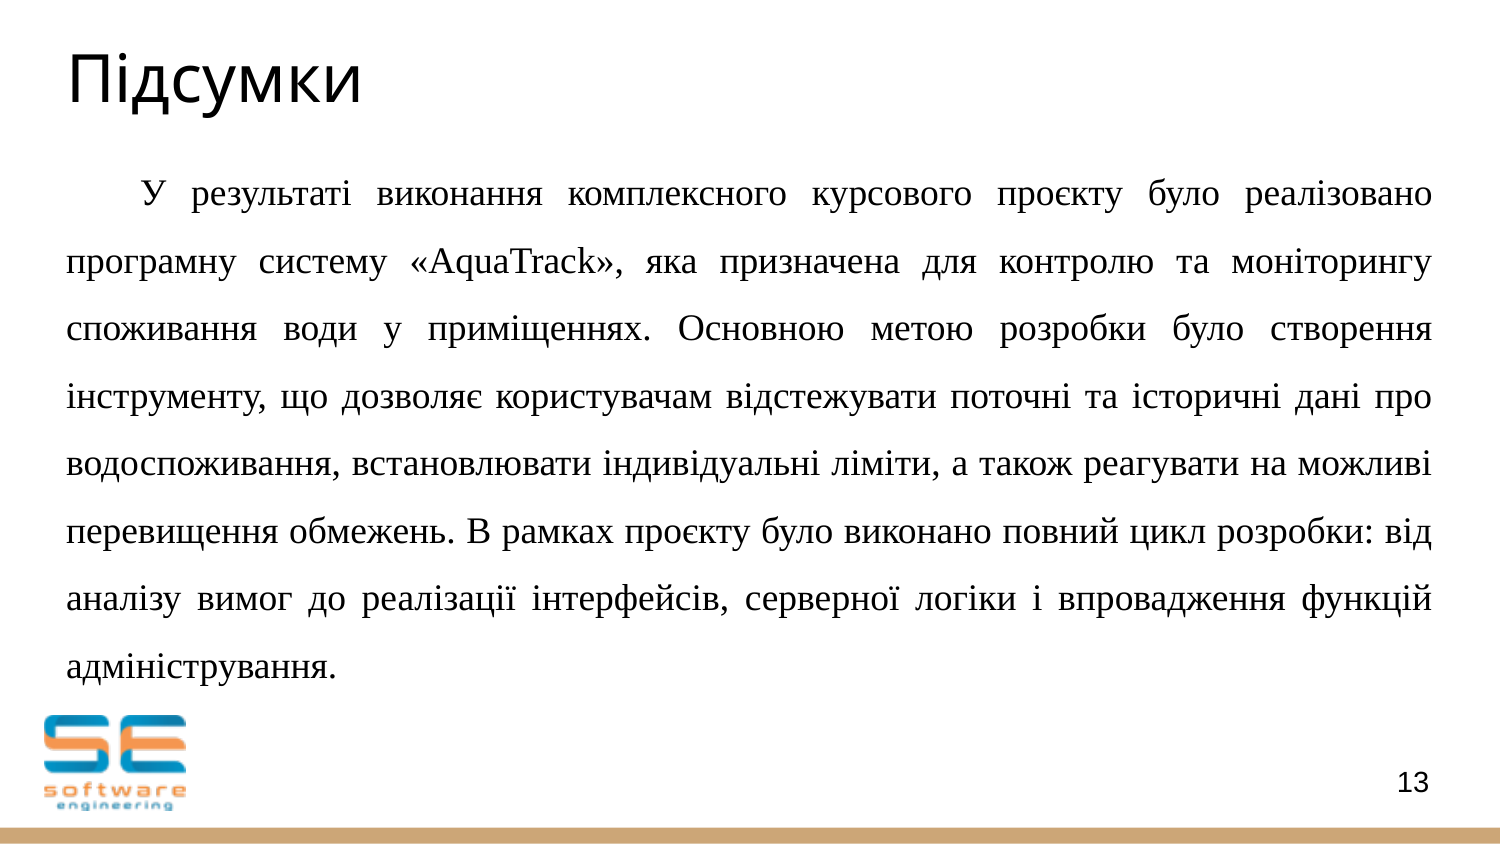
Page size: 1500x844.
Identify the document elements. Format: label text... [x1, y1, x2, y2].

picture [43, 714, 186, 811]
list У результаті виконання комплексного курсового проєкту було реалізовано програмну систему «AquaTrack», яка призначена для контролю та моніторингу споживання води у приміщеннях. Основною метою розробки було створення інструменту, що дозволяє користувачам відстежувати поточні та історичні дані про водоспоживання, встановлювати індивідуальні ліміти, а також реагувати на можливі перевищення обмежень. В рамках проєкту було виконано повний цикл розробки: від аналізу вимог до реалізації інтерфейсів, серверної логіки і впровадження функцій адміністрування. [51, 130, 1449, 752]
title Підсумки [51, 0, 1449, 130]
text_box 13 [1382, 755, 1500, 806]
